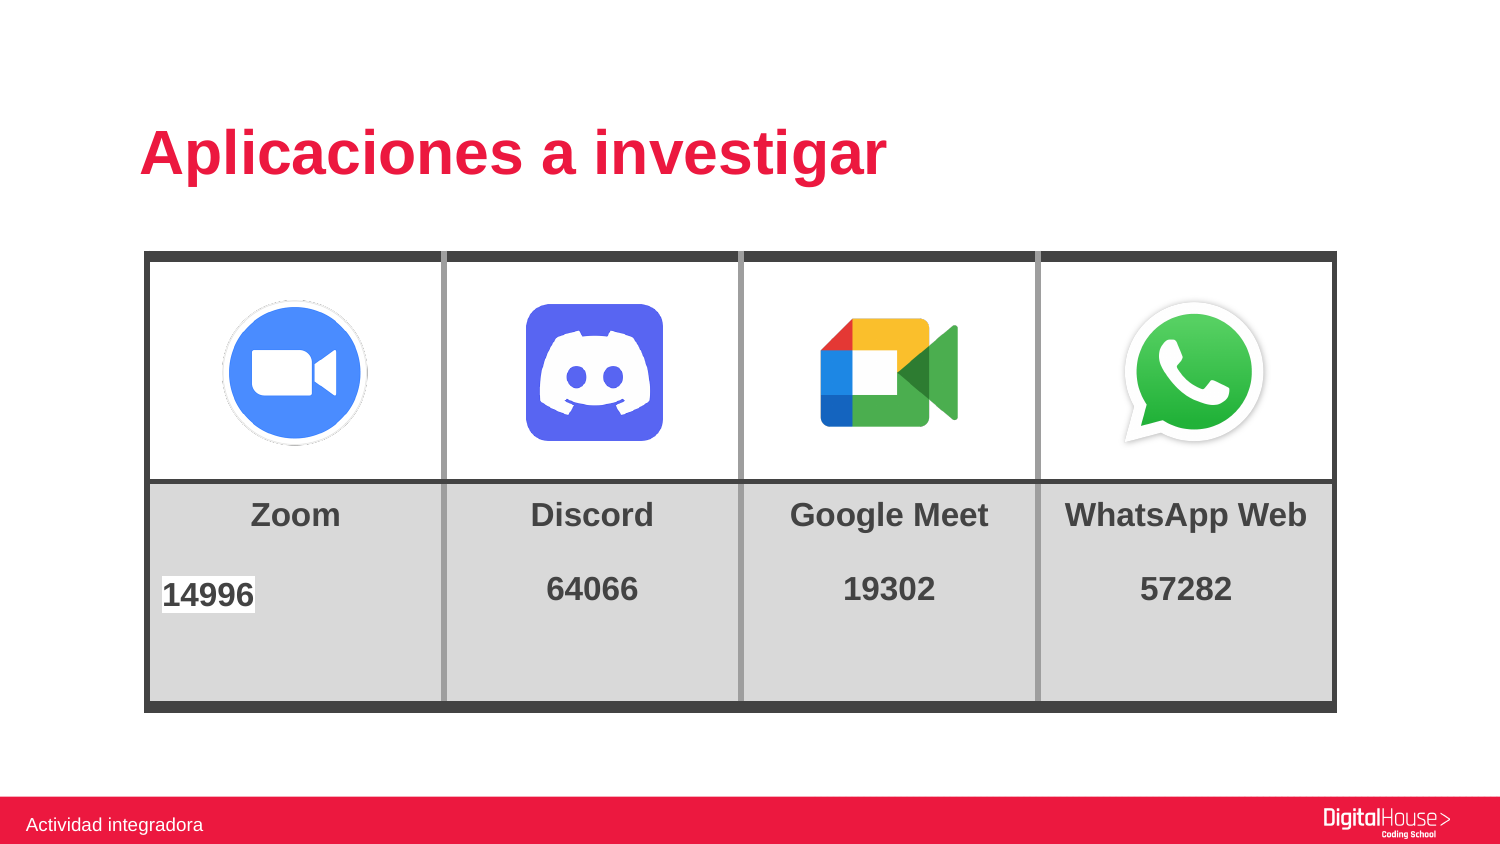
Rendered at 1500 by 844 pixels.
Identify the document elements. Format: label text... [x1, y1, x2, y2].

picture [1324, 808, 1450, 839]
picture [526, 304, 663, 442]
table_cell Zoom 14996 [150, 484, 441, 701]
table_cell WhatsApp Web 57282 [1041, 484, 1332, 701]
table_cell Google Meet 19302 [744, 484, 1035, 701]
picture [1111, 289, 1278, 456]
table_header [744, 262, 1035, 479]
table_header [1041, 262, 1332, 479]
table_cell Discord 64066 [447, 484, 738, 701]
picture [218, 296, 371, 449]
table_header [447, 262, 738, 479]
table_header [150, 262, 441, 479]
text_box Aplicaciones a investigar [124, 99, 1019, 203]
picture [811, 296, 964, 449]
